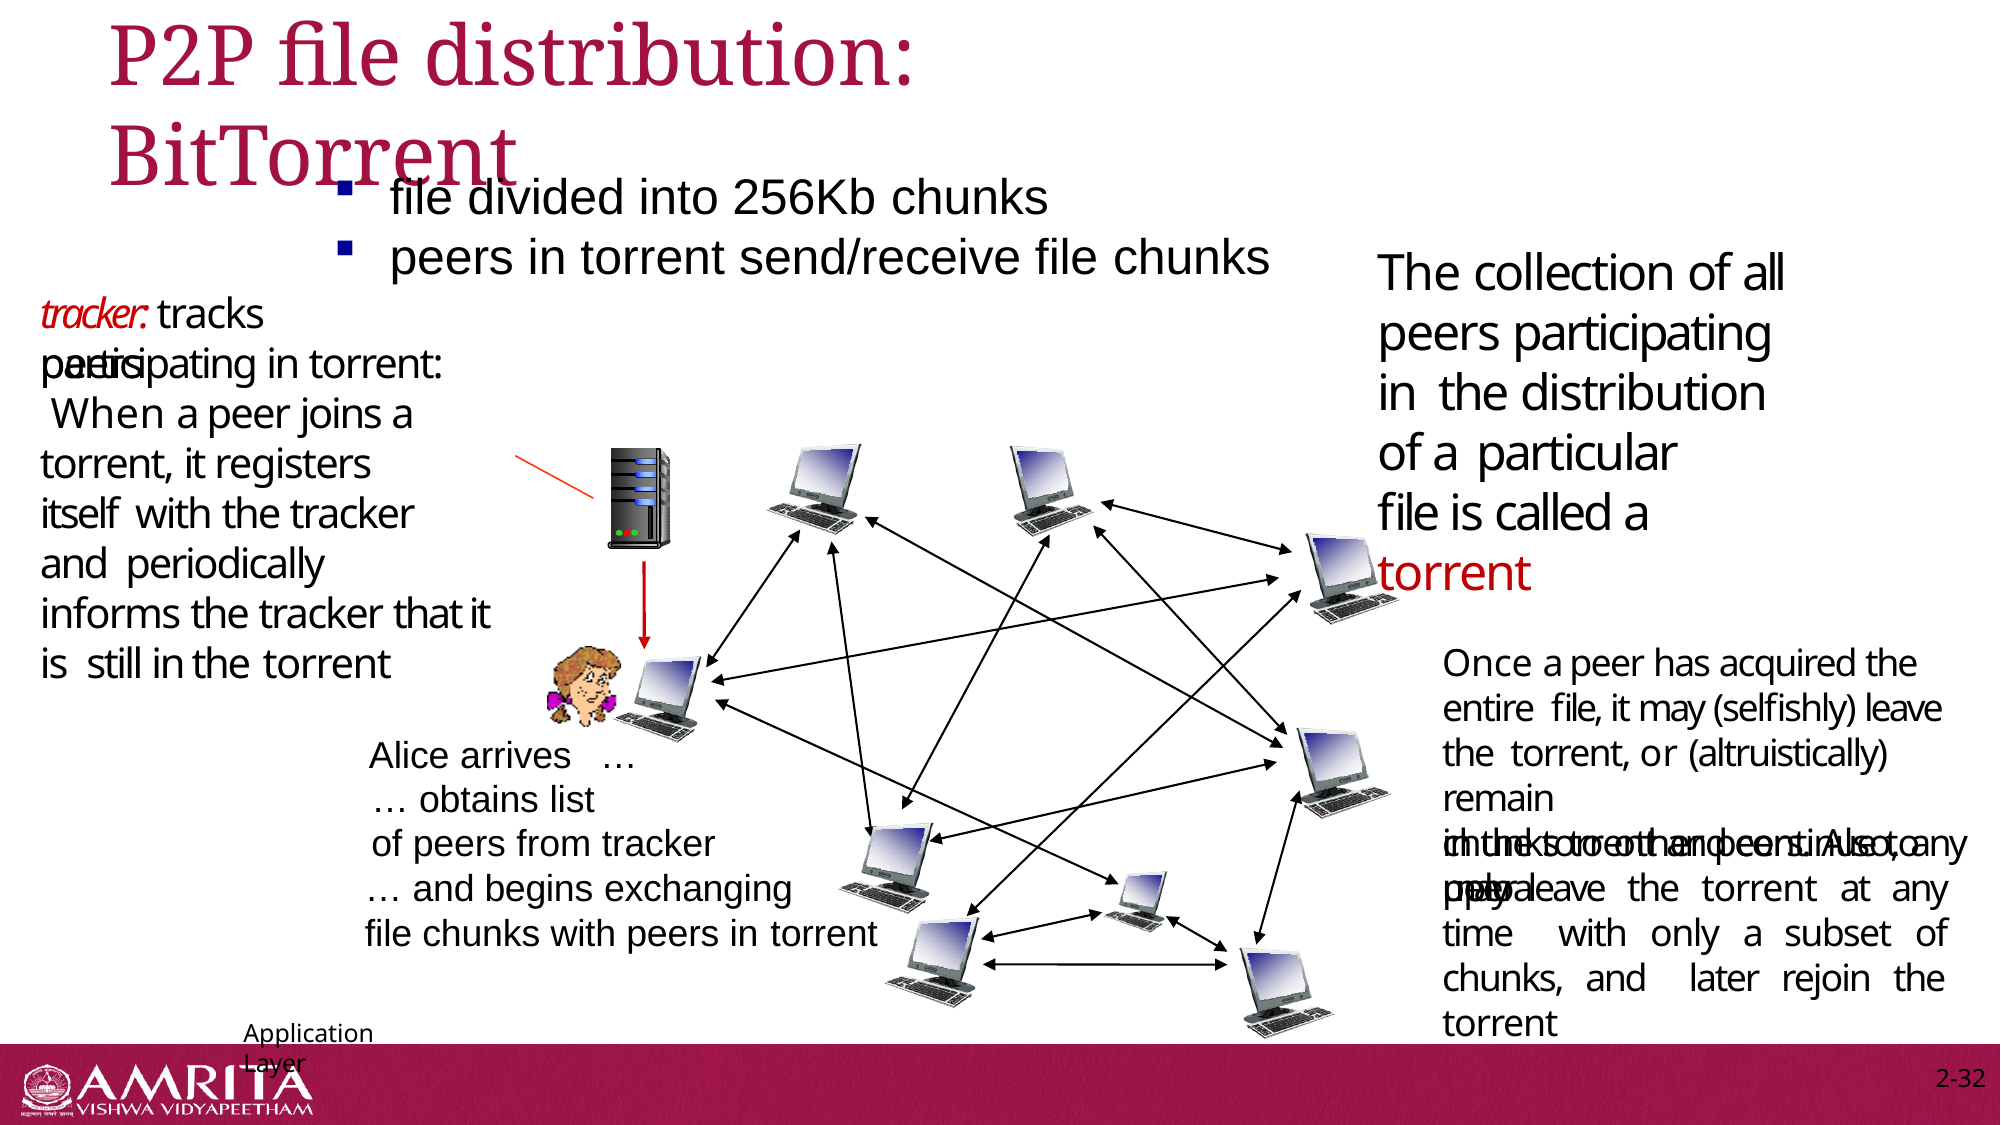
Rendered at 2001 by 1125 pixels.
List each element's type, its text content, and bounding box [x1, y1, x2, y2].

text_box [590, 439, 1414, 1046]
text_box file divided into 256Kb chunks peers in torrent send/receive file chunks [333, 162, 1276, 285]
text_box may leave the torrent at any time with only a subset of chunks, and later rejoin the torrent 2-32 [1439, 861, 1987, 1092]
title P2P file distribution: BitTorrent [106, 0, 1289, 203]
text_box The collection of all peers participating in the distribution of a particular file is called a torrent [1375, 237, 1808, 600]
text_box participating in torrent: When a peer joins a torrent, it registers itself with the tracker and periodically informs the tracker that it is still in the torrent [37, 334, 517, 687]
text_box tracker: tracks peers [39, 284, 378, 334]
text_box Once a peer has acquired the entire file, it may (selfishly) leave the torrent, or (altruistically) remain in the torrent and continue to uploa [1440, 636, 1995, 816]
text_box chunks to other peers. Also, any peer [1439, 816, 2000, 909]
text_box Application Layer [241, 1015, 434, 1078]
text_box Alice arrives … … obtains list of peers from tracker … and begins exchanging file chunks with peers in torrent [362, 730, 541, 954]
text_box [546, 498, 585, 972]
picture [0, 1044, 2000, 1125]
